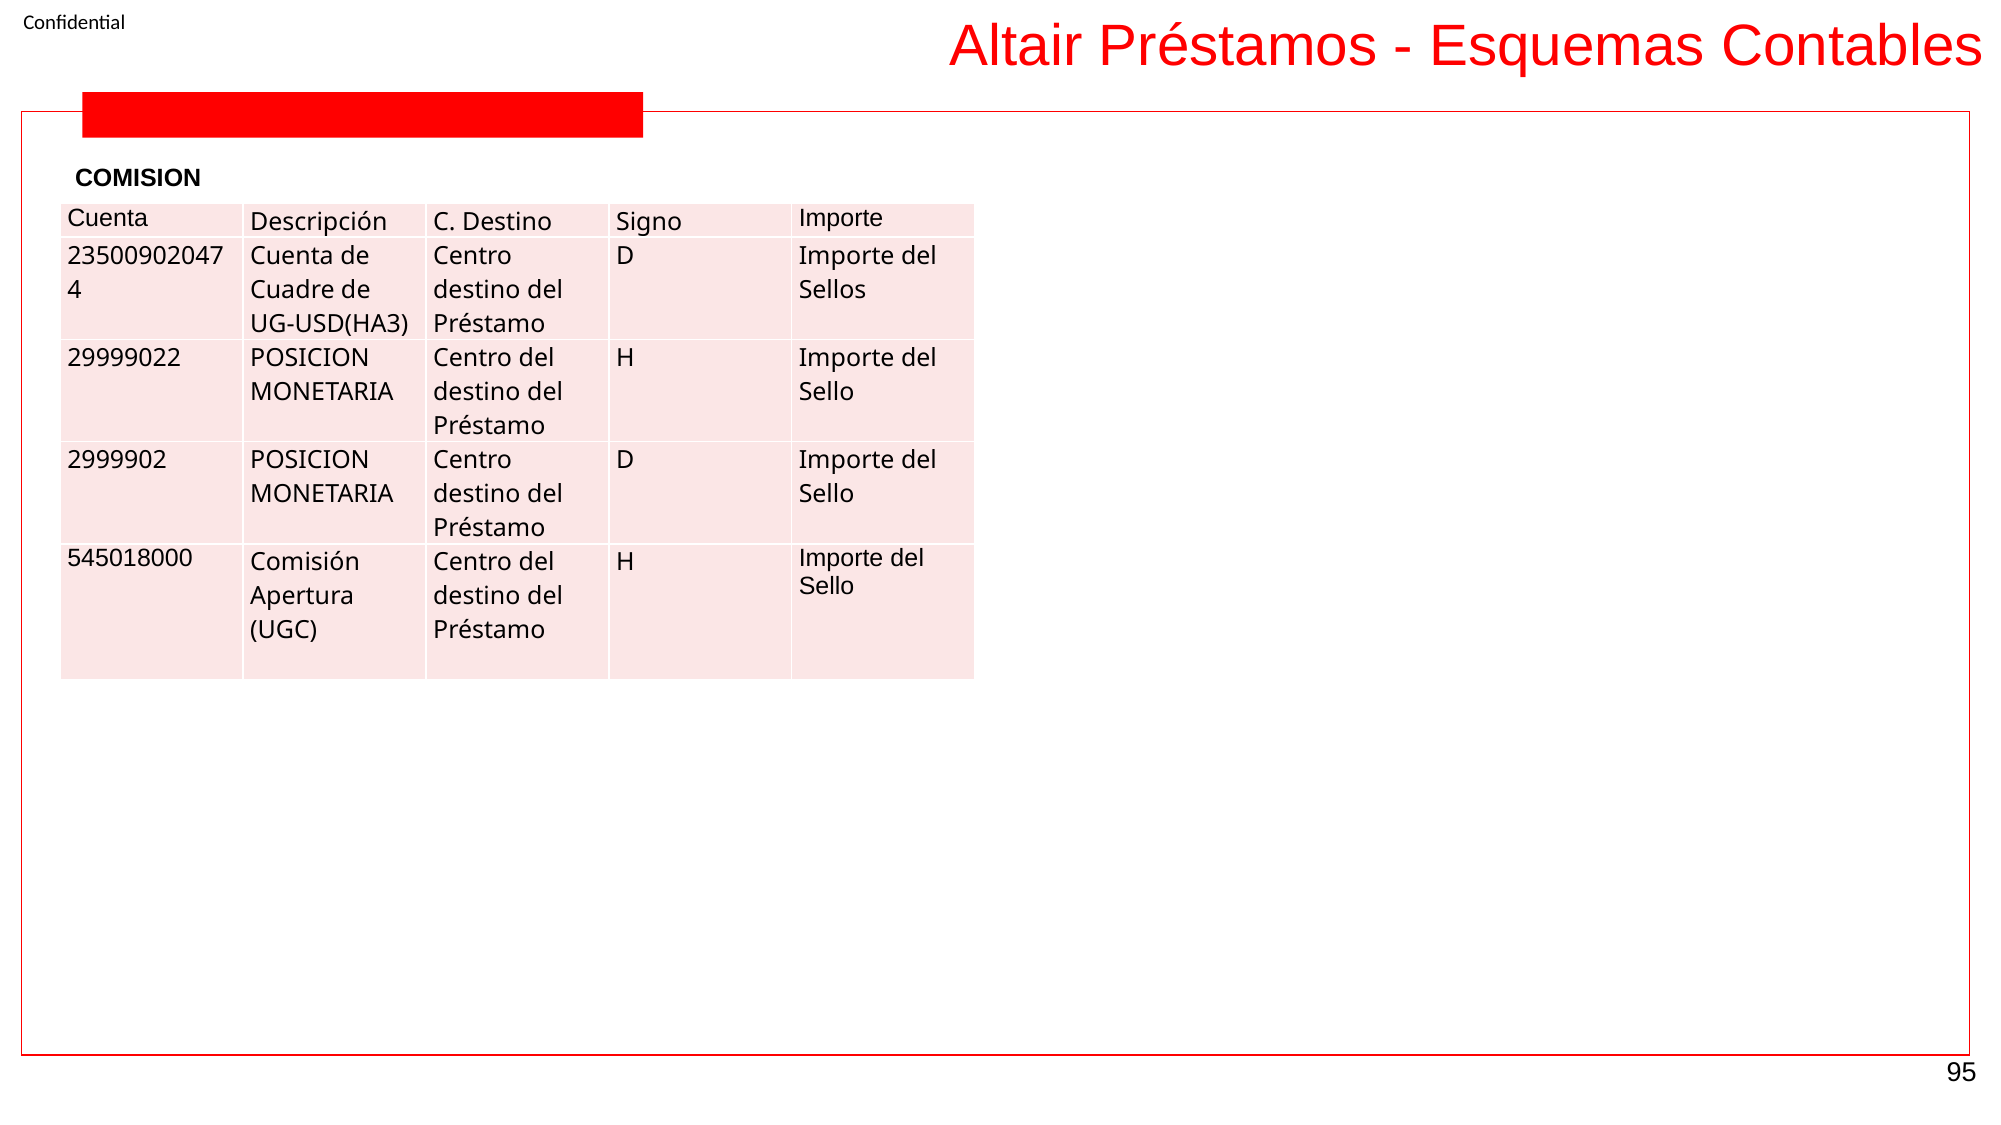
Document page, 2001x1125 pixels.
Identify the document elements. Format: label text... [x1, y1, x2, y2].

table_cell Importe del Sellos [792, 238, 974, 339]
table_cell 545018000 [61, 545, 242, 679]
text_box [82, 92, 644, 138]
table_cell H [610, 340, 791, 441]
table_cell Cuenta de Cuadre de UG-USD(HA3) [244, 238, 425, 339]
table_cell POSICION MONETARIA [244, 340, 425, 441]
table_cell Centro destino del Préstamo [427, 238, 608, 339]
table_cell Centro del destino del Préstamo [427, 340, 608, 441]
table_cell Comisión Apertura (UGC) [244, 545, 425, 679]
table_cell Importe del Sello [792, 442, 974, 543]
text_box [21, 111, 1970, 1056]
table_cell D [610, 238, 791, 339]
table_cell POSICION MONETARIA [244, 442, 425, 543]
slide_number ‹#› [1871, 1038, 1992, 1125]
table_cell Importe del Sello [792, 545, 974, 679]
table_cell H [610, 545, 791, 679]
text_box COMISION [60, 161, 2000, 237]
table_cell D [610, 442, 791, 543]
table_cell Centro del destino del Préstamo [427, 545, 608, 679]
table_cell 2999902 [61, 442, 242, 543]
table_cell 29999022 [61, 340, 242, 441]
table_cell Centro destino del Préstamo [427, 442, 608, 543]
text_box Altair Préstamos - Esquemas Contables [0, 0, 2000, 96]
table_cell 235009020474 [61, 238, 242, 339]
table_cell Importe del Sello [792, 340, 974, 441]
